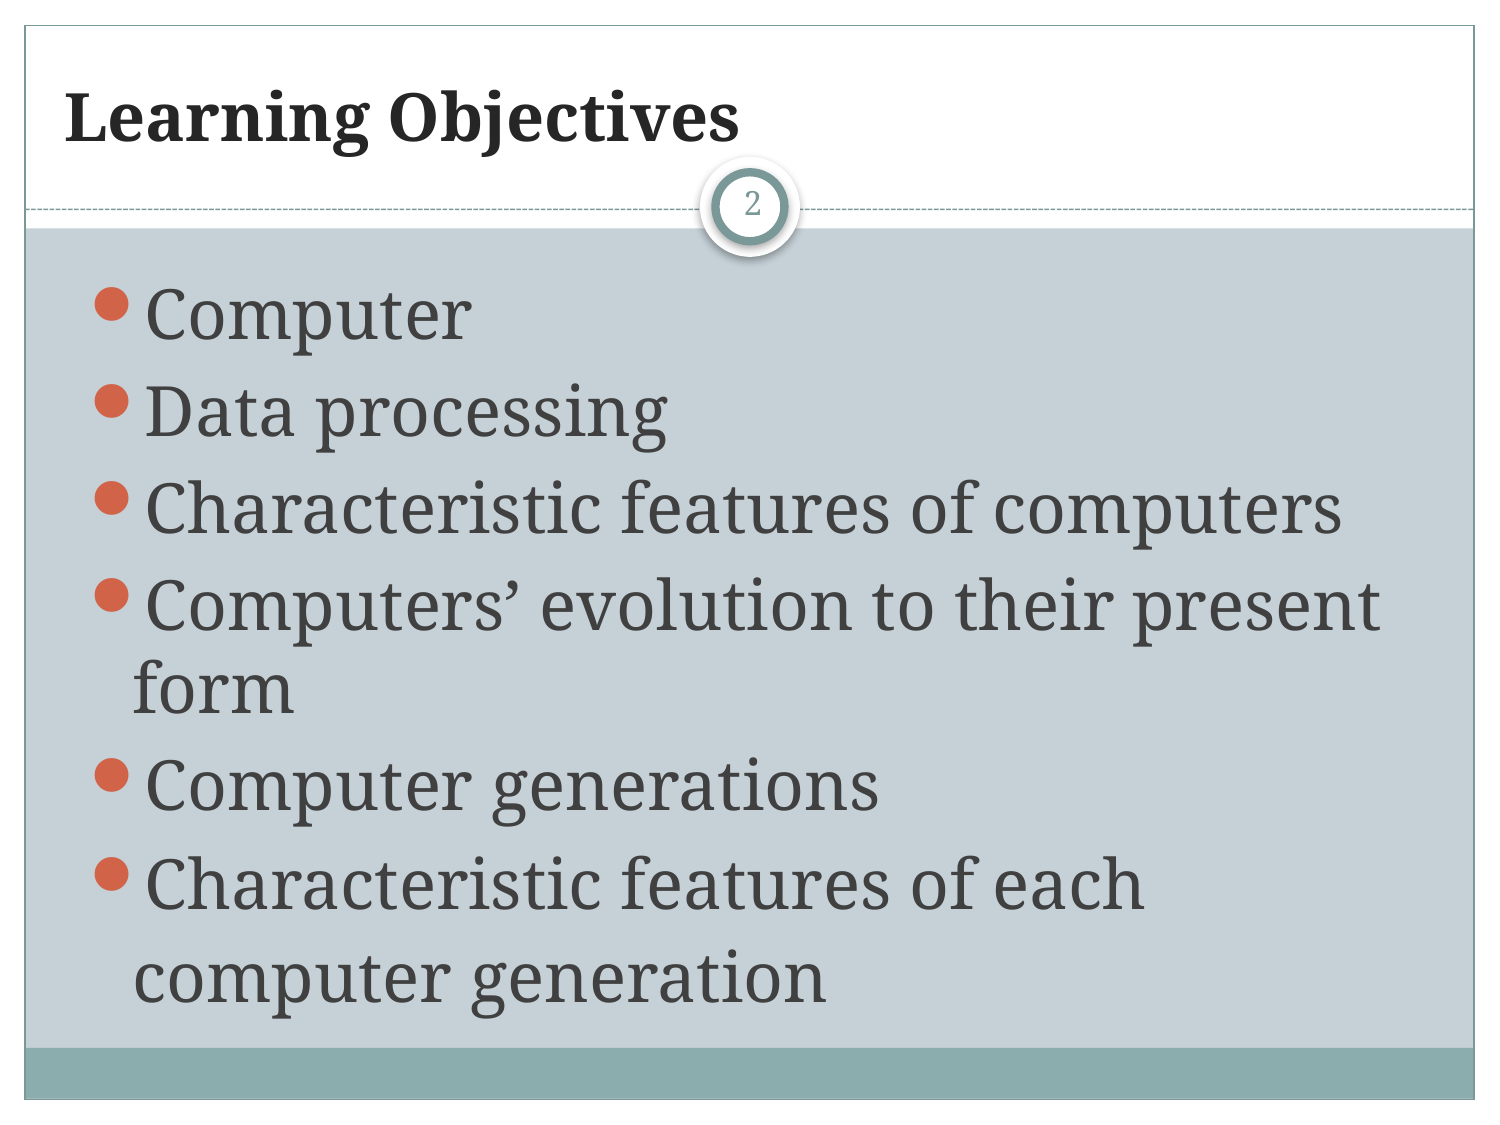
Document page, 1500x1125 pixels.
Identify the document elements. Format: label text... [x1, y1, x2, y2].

list Computer Data processing Characteristic features of computers Computers’ evolution to their present form Computer generations Characteristic features of each computer generation [75, 262, 1425, 1038]
slide_number 2 [715, 168, 791, 241]
title Learning Objectives [49, 37, 1450, 162]
